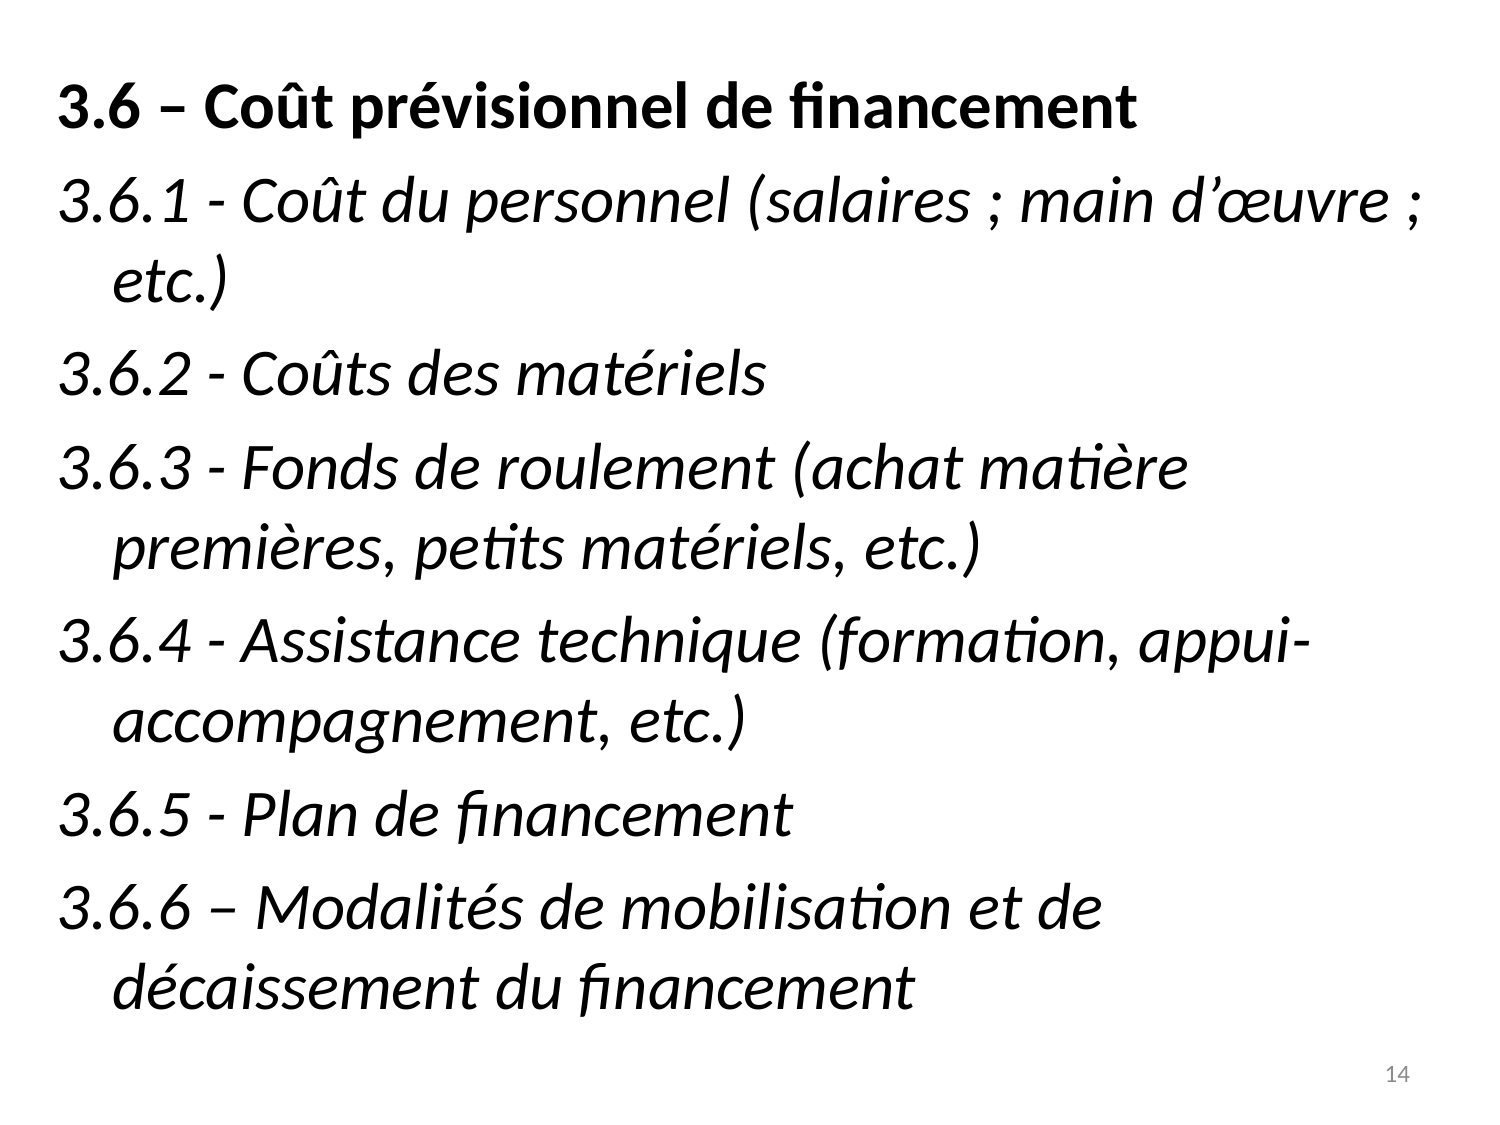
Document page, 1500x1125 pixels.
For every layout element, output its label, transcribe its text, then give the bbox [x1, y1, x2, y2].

slide_number 14 [1074, 1042, 1425, 1103]
list 3.6 – Coût prévisionnel de financement 3.6.1 - Coût du personnel (salaires ; main d’œuvre ; etc.) 3.6.2 - Coûts des matériels 3.6.3 - Fonds de roulement (achat matière premières, petits matériels, etc.) 3.6.4 - Assistance technique (formation, appui-accompagnement, etc.) 3.6.5 - Plan de financement 3.6.6 – Modalités de mobilisation et de décaissement du financement [41, 54, 1471, 1071]
